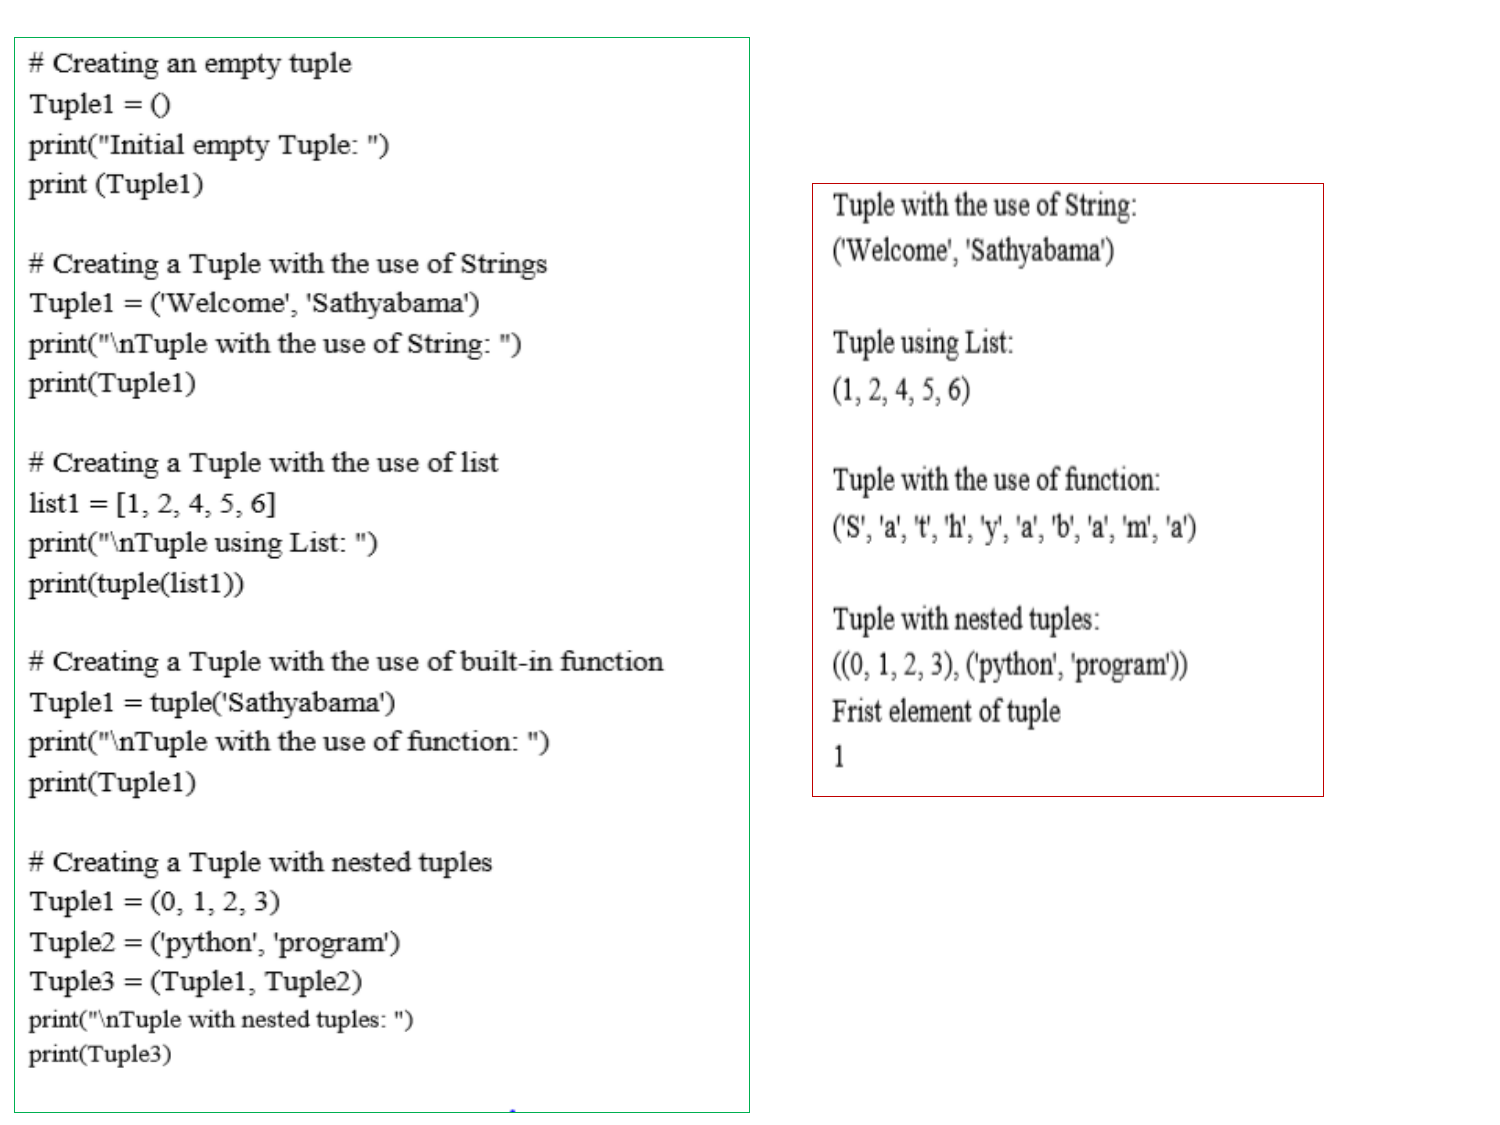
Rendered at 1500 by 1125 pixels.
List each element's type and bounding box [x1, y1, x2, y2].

picture [13, 37, 751, 1113]
picture [812, 183, 1324, 797]
